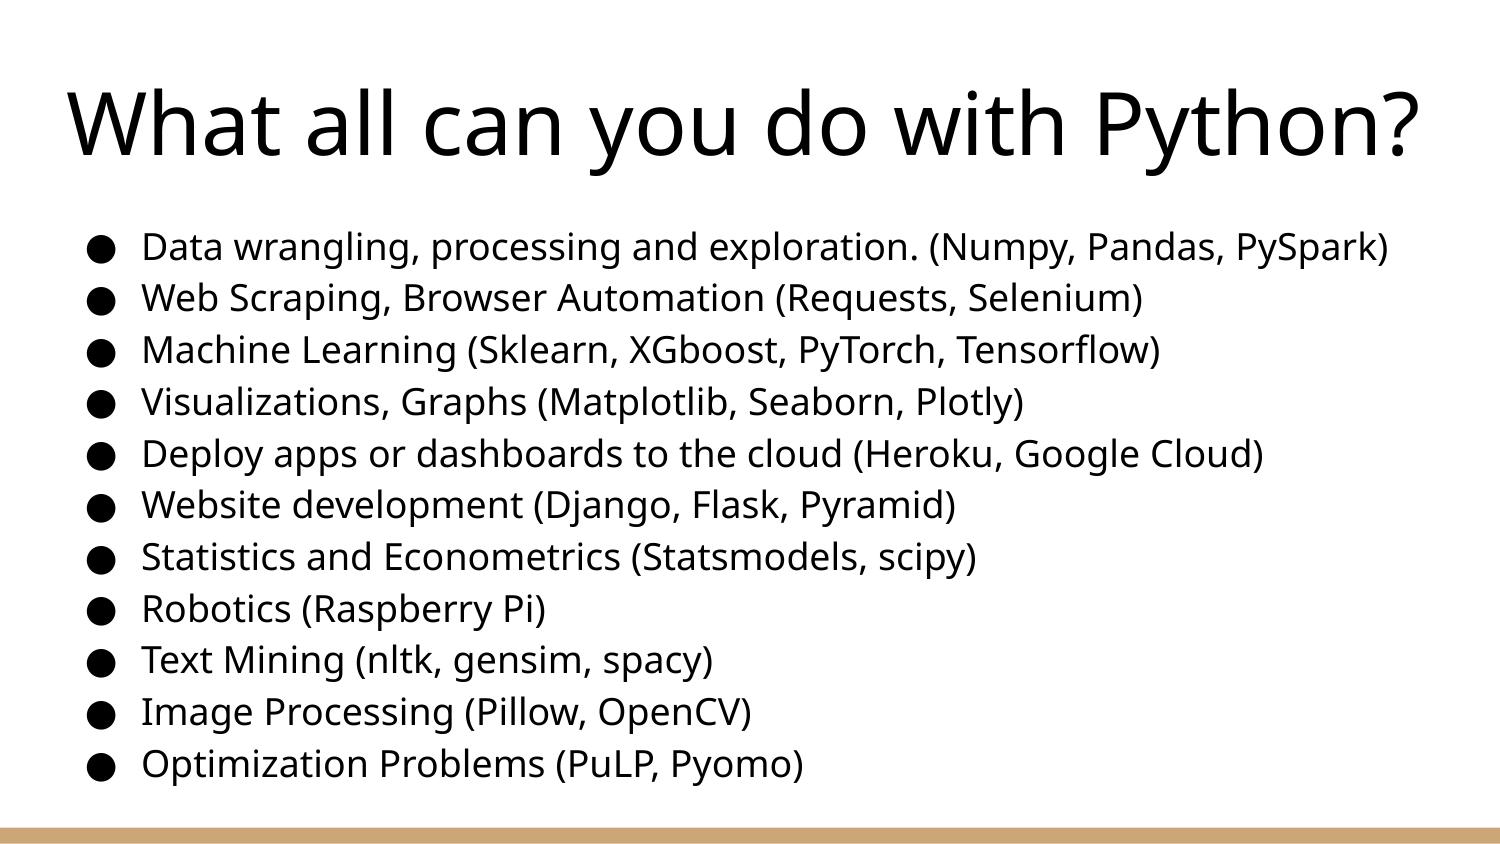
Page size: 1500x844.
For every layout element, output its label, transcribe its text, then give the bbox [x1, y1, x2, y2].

title What all can you do with Python? [51, 51, 1449, 189]
list Data wrangling, processing and exploration. (Numpy, Pandas, PySpark) Web Scraping, Browser Automation (Requests, Selenium) Machine Learning (Sklearn, XGboost, PyTorch, Tensorflow) Visualizations, Graphs (Matplotlib, Seaborn, Plotly) Deploy apps or dashboards to the cloud (Heroku, Google Cloud) Website development (Django, Flask, Pyramid) Statistics and Econometrics (Statsmodels, scipy) Robotics (Raspberry Pi) Text Mining (nltk, gensim, spacy) Image Processing (Pillow, OpenCV) Optimization Problems (PuLP, Pyomo) [51, 200, 1449, 752]
